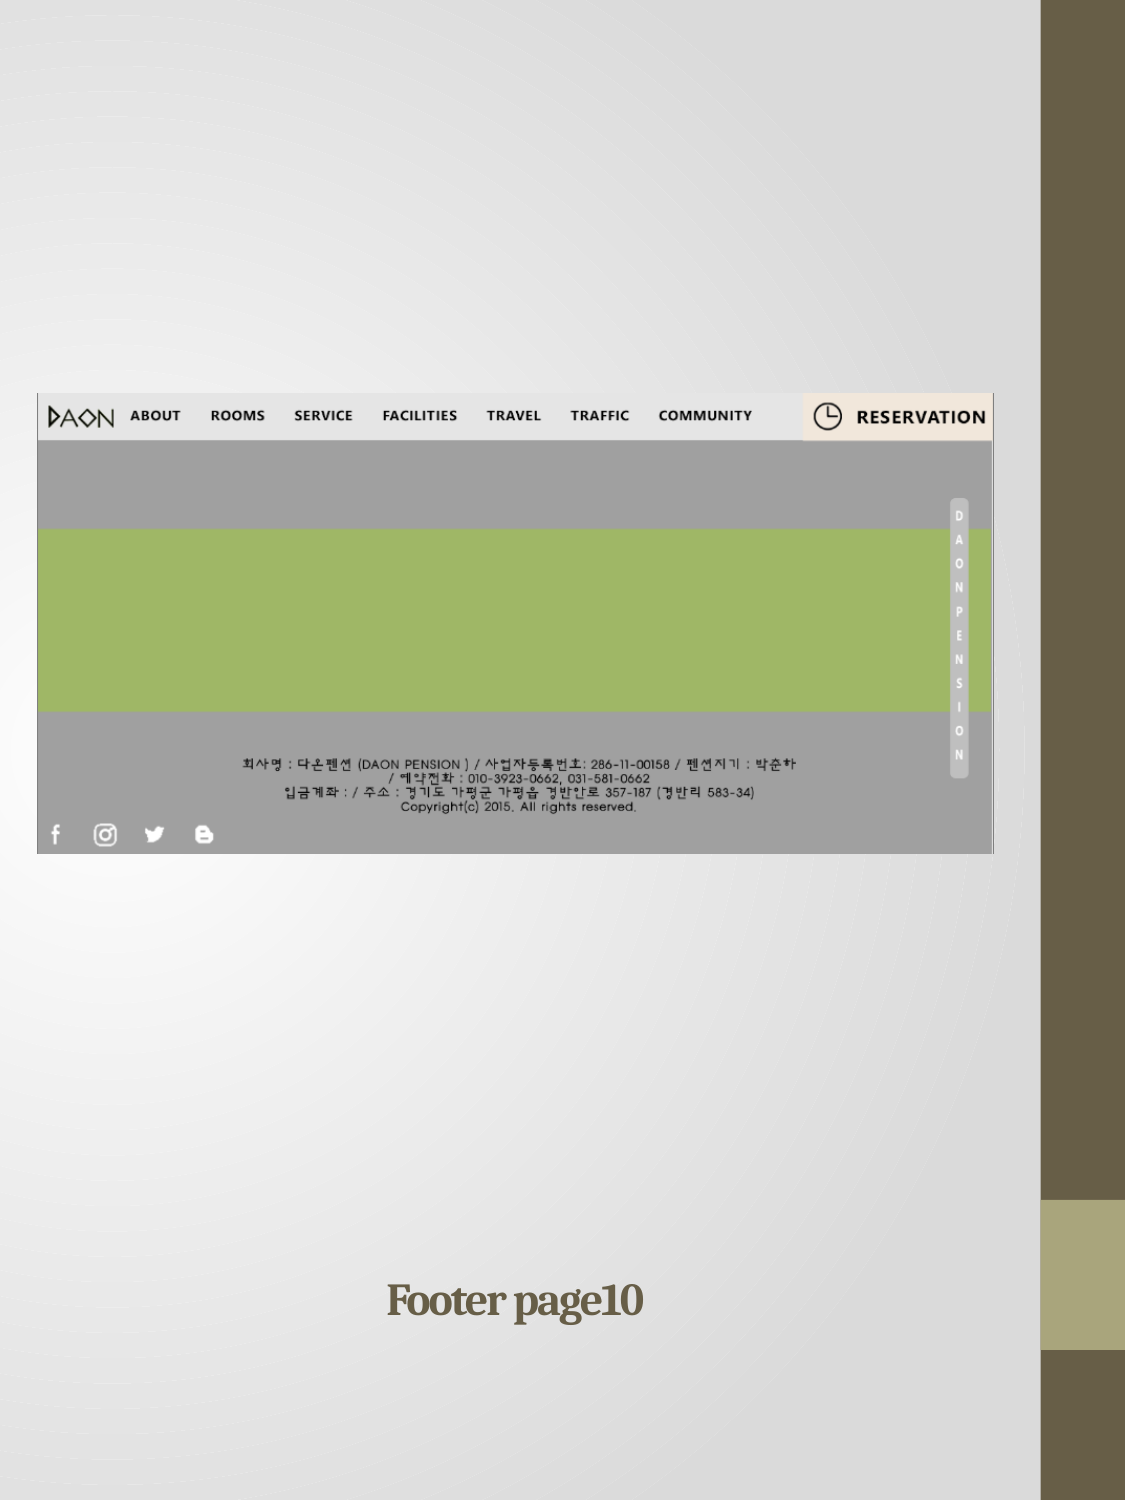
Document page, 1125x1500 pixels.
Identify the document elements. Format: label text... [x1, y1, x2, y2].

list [36, 393, 995, 855]
title Footer page10 [37, 1202, 994, 1332]
